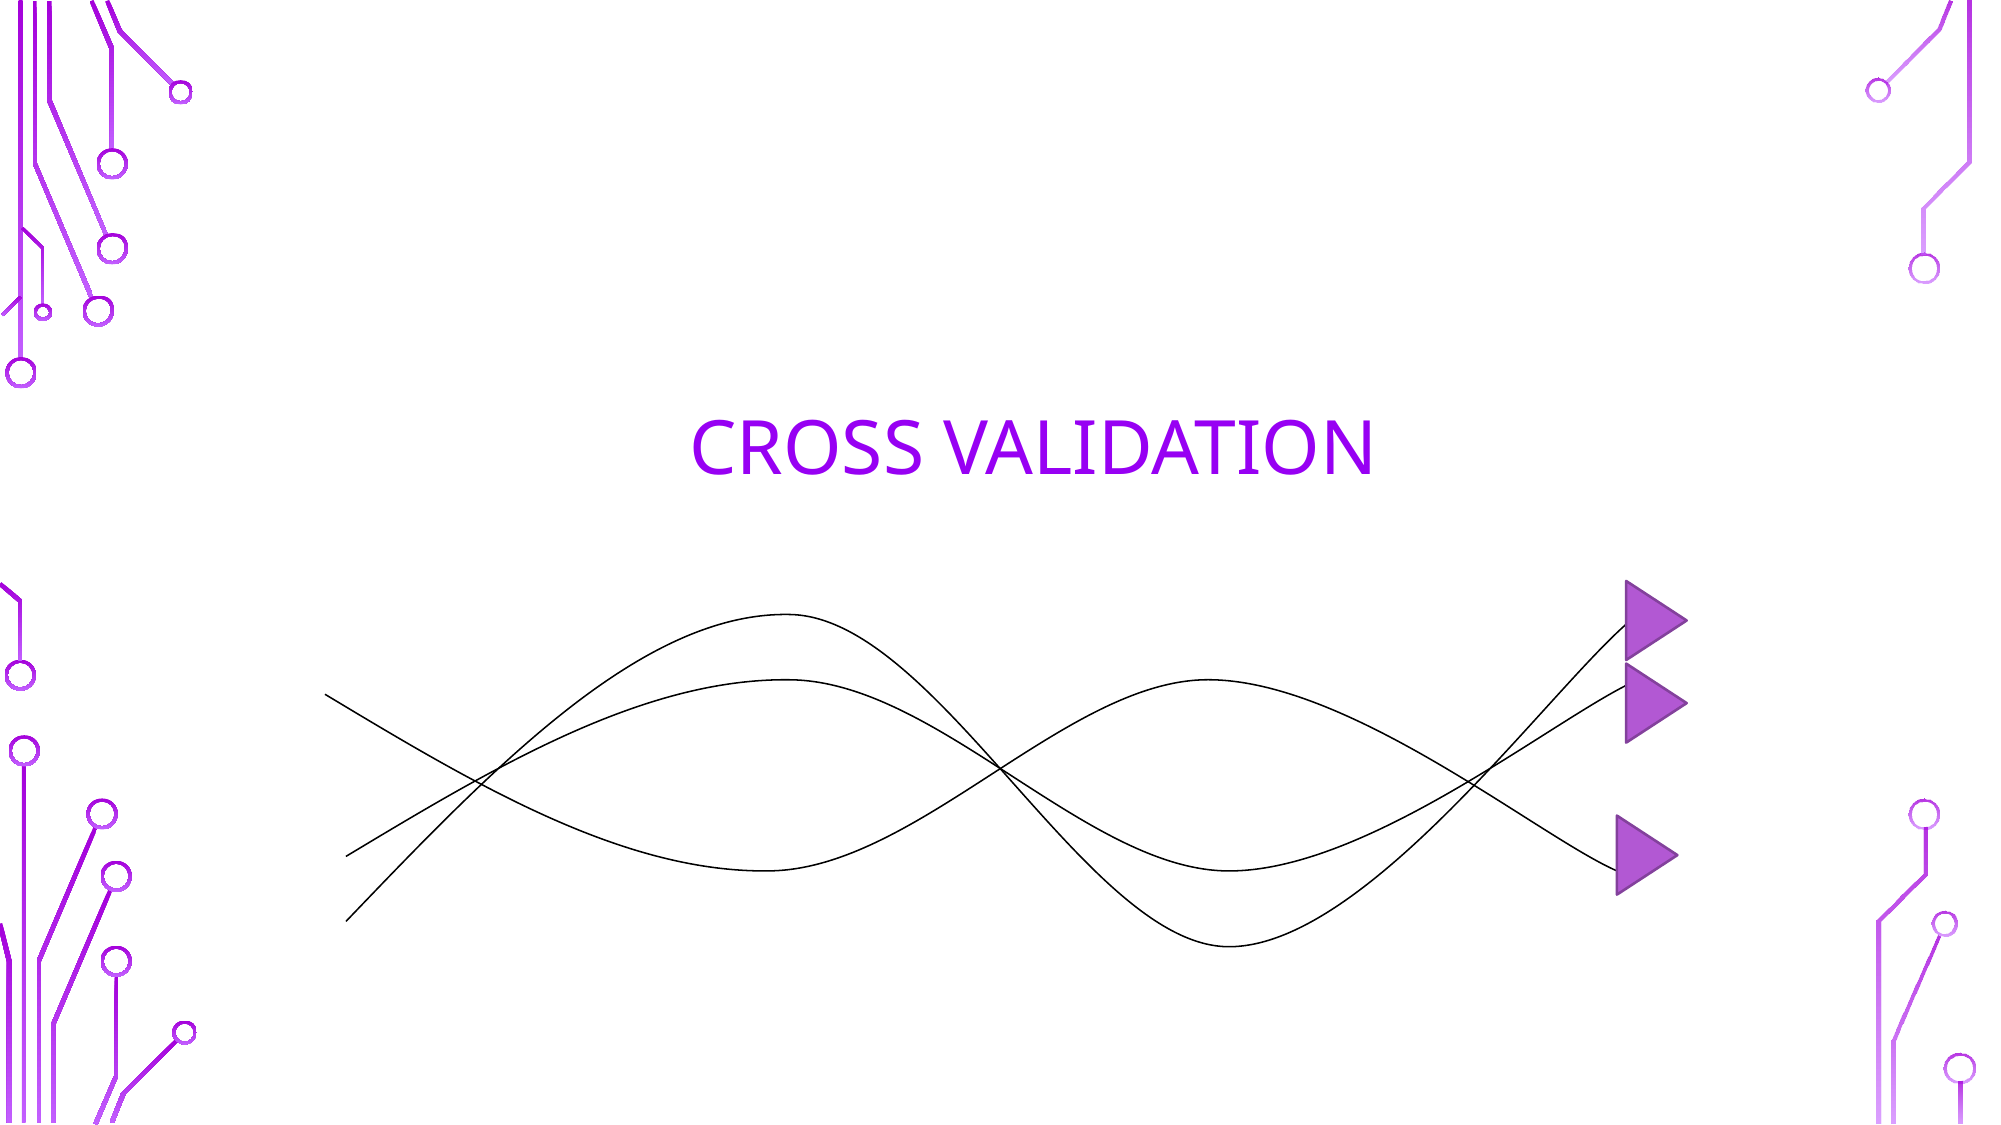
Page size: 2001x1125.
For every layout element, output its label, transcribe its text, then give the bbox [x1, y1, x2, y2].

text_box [324, 580, 1687, 947]
title Cross validation [221, 328, 1847, 572]
